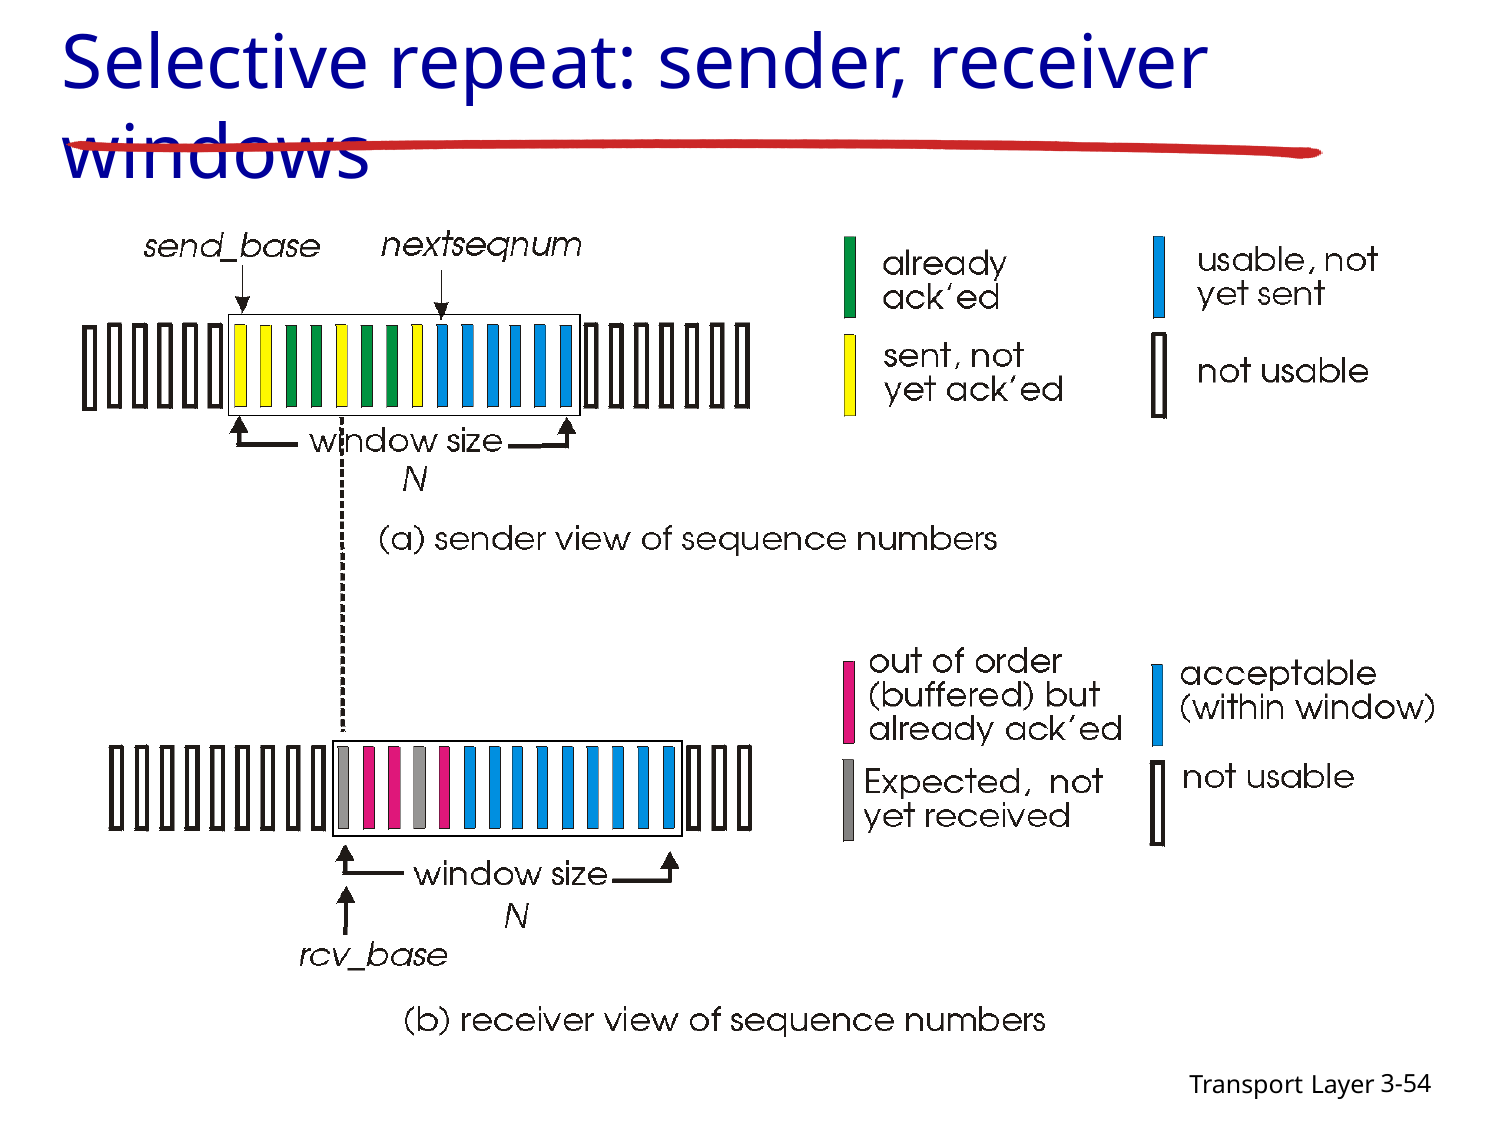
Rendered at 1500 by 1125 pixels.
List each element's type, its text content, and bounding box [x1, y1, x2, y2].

picture [82, 230, 1435, 1038]
picture [61, 134, 1337, 164]
footer Transport Layer [914, 1056, 1391, 1105]
slide_number 3-54 [1365, 1059, 1477, 1106]
title Selective repeat: sender, receiver windows [46, 29, 1440, 178]
